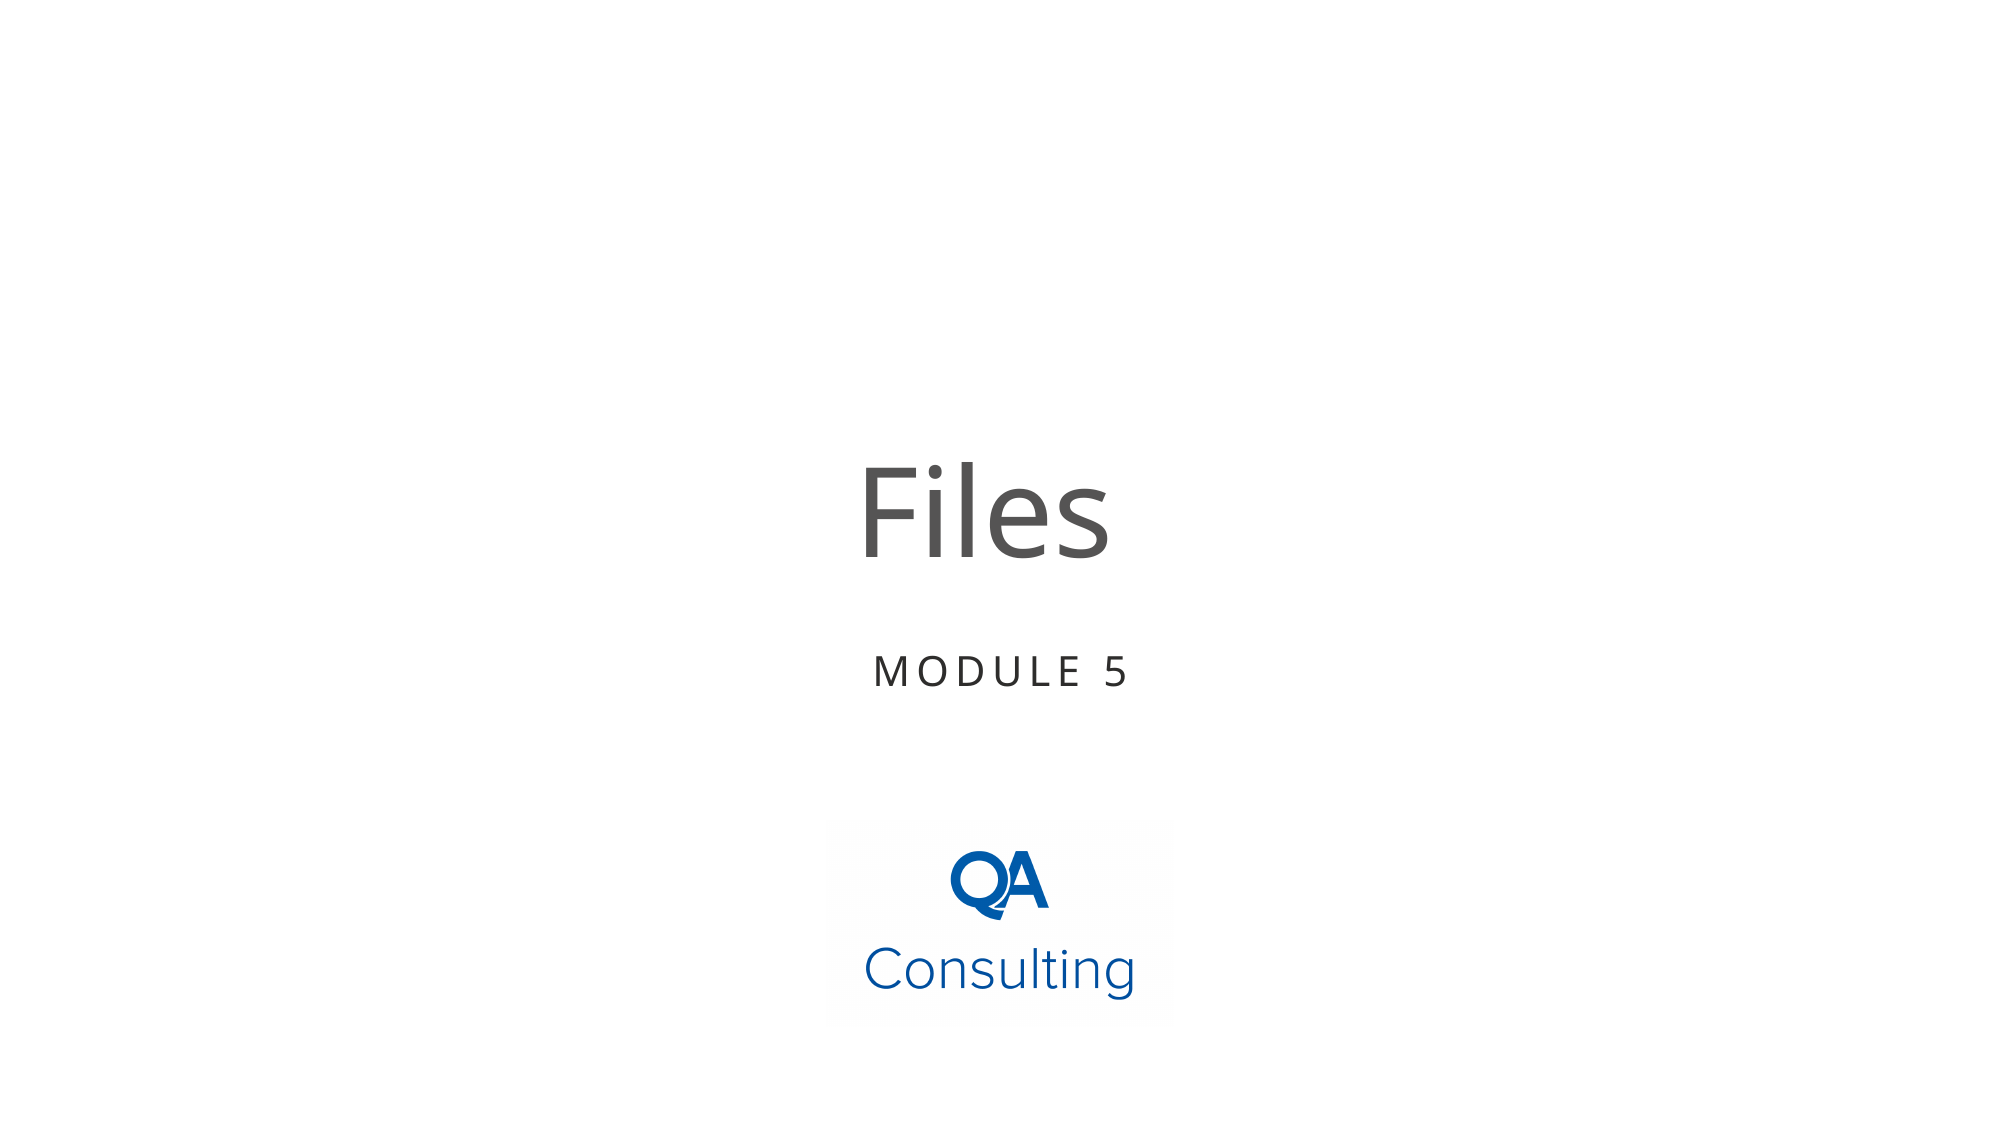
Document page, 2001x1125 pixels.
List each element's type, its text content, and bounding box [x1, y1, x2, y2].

title Files [78, 354, 1890, 591]
picture [826, 820, 1174, 1027]
subtitle Module 5 [150, 637, 1851, 710]
